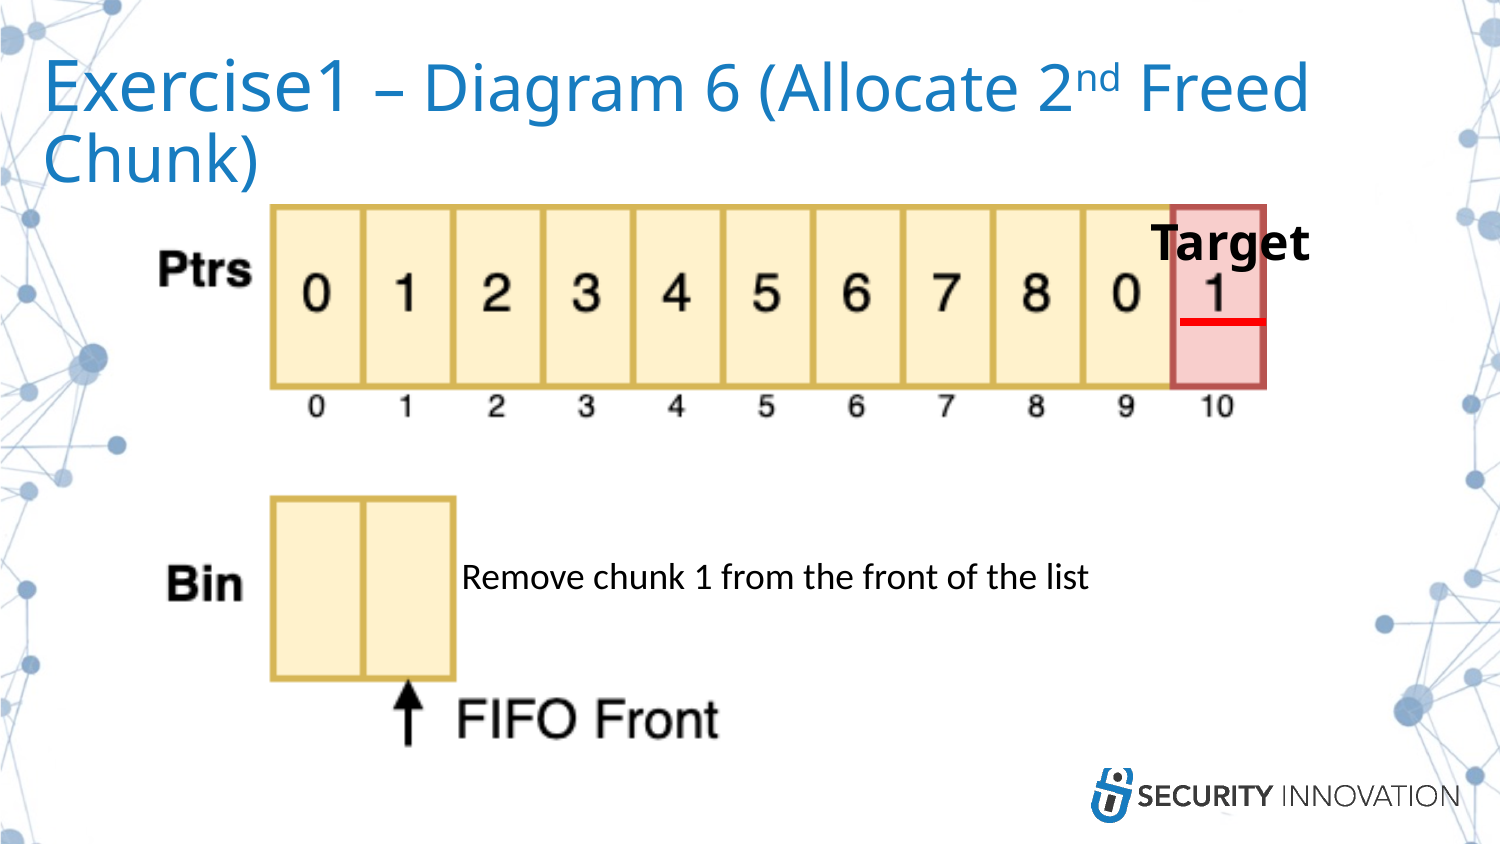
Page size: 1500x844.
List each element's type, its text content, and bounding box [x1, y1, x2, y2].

title Exercise1 – Diagram 6 (Allocate 2nd Freed Chunk) [27, 41, 1490, 205]
picture [1, 1, 1500, 844]
text_box Target [1136, 202, 1329, 278]
